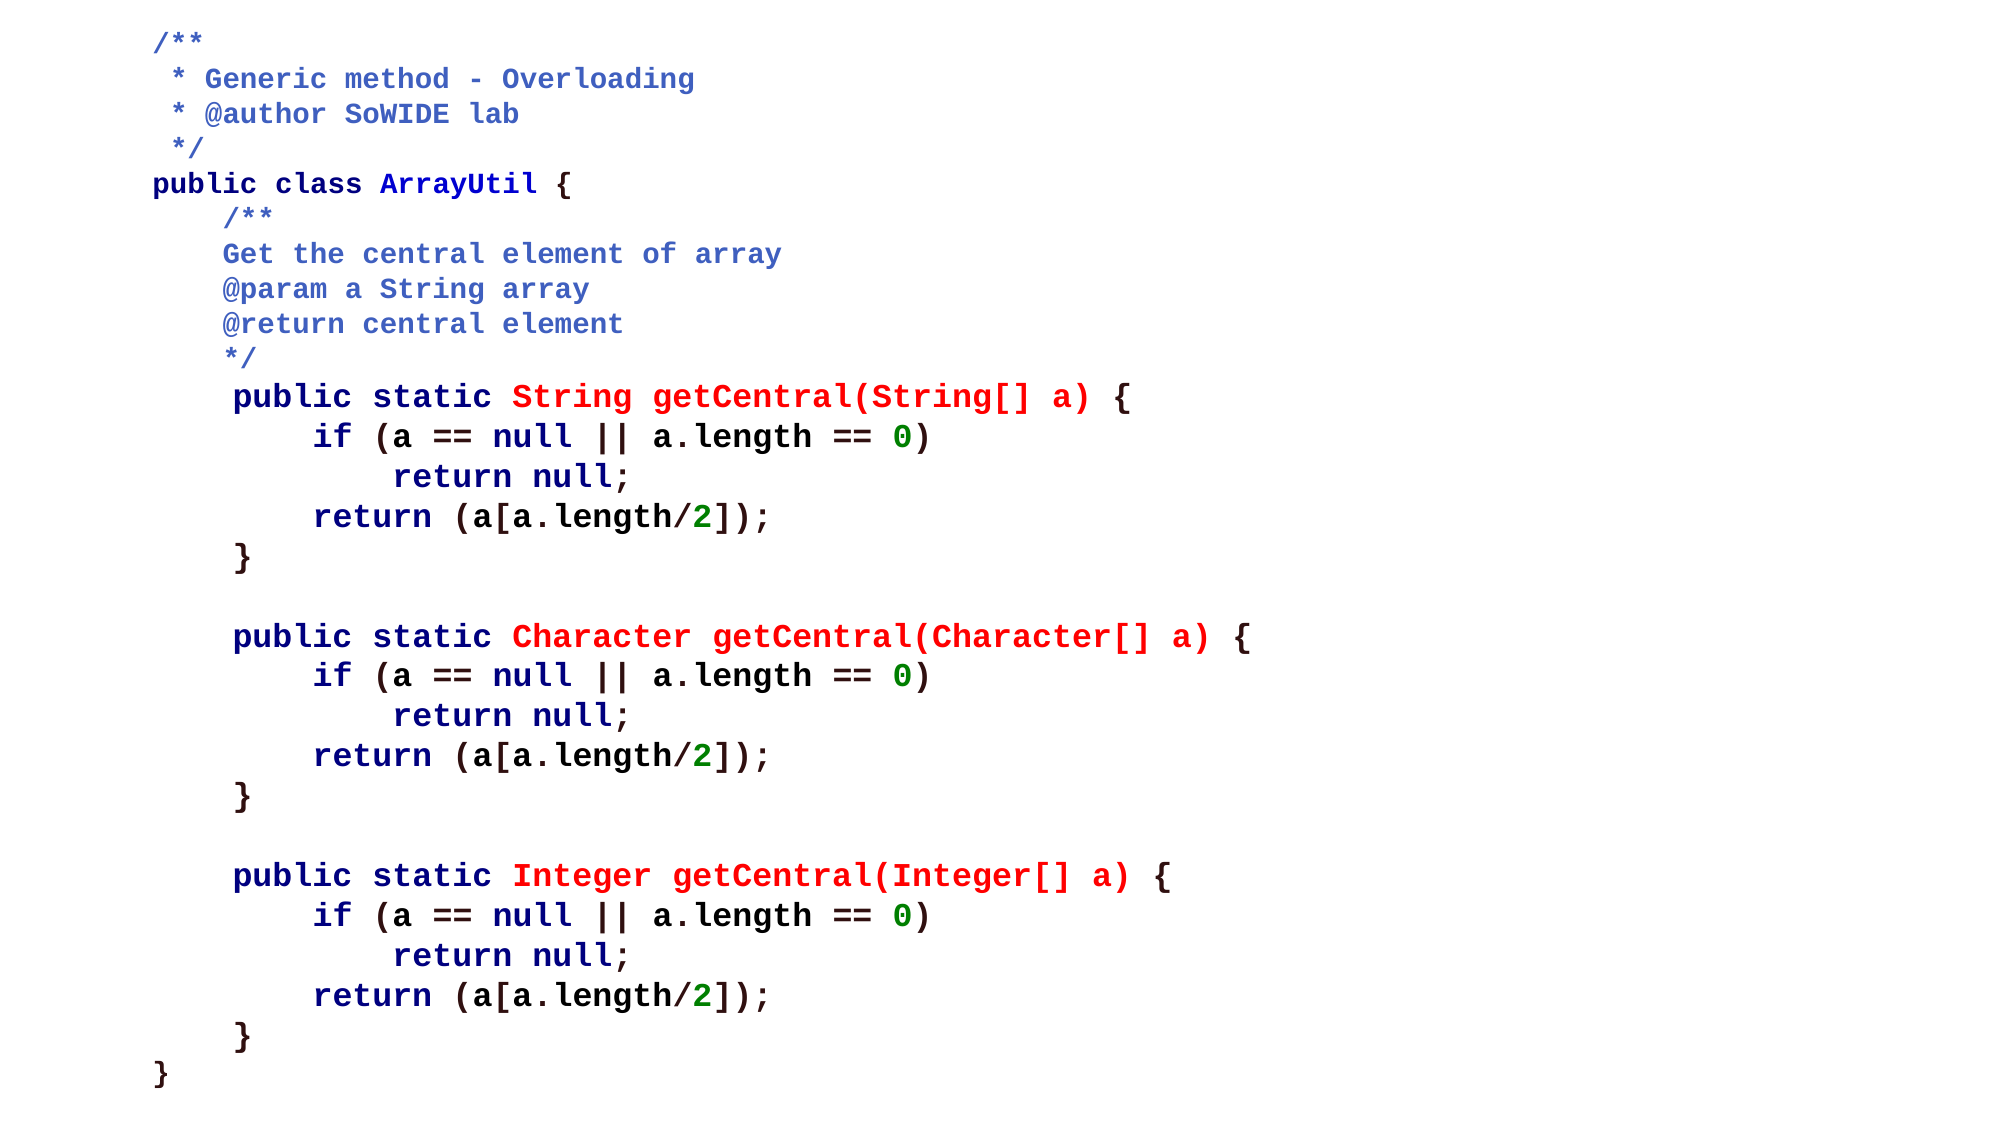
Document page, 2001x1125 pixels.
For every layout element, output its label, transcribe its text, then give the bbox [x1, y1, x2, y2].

text_box /** * Generic method - Overloading * @author SoWIDE lab */ public class ArrayUtil { /** Get the central element of array @param a String array @return central element */ public static String getCentral(String[] a) { if (a == null || a.length == 0) return null; return (a[a.length/2]); } public static Character getCentral(Character[] a) { if (a == null || a.length == 0) return null; return (a[a.length/2]); } public static Integer getCentral(Integer[] a) { if (a == null || a.length == 0) return null; return (a[a.length/2]); } } [137, 17, 1768, 1096]
